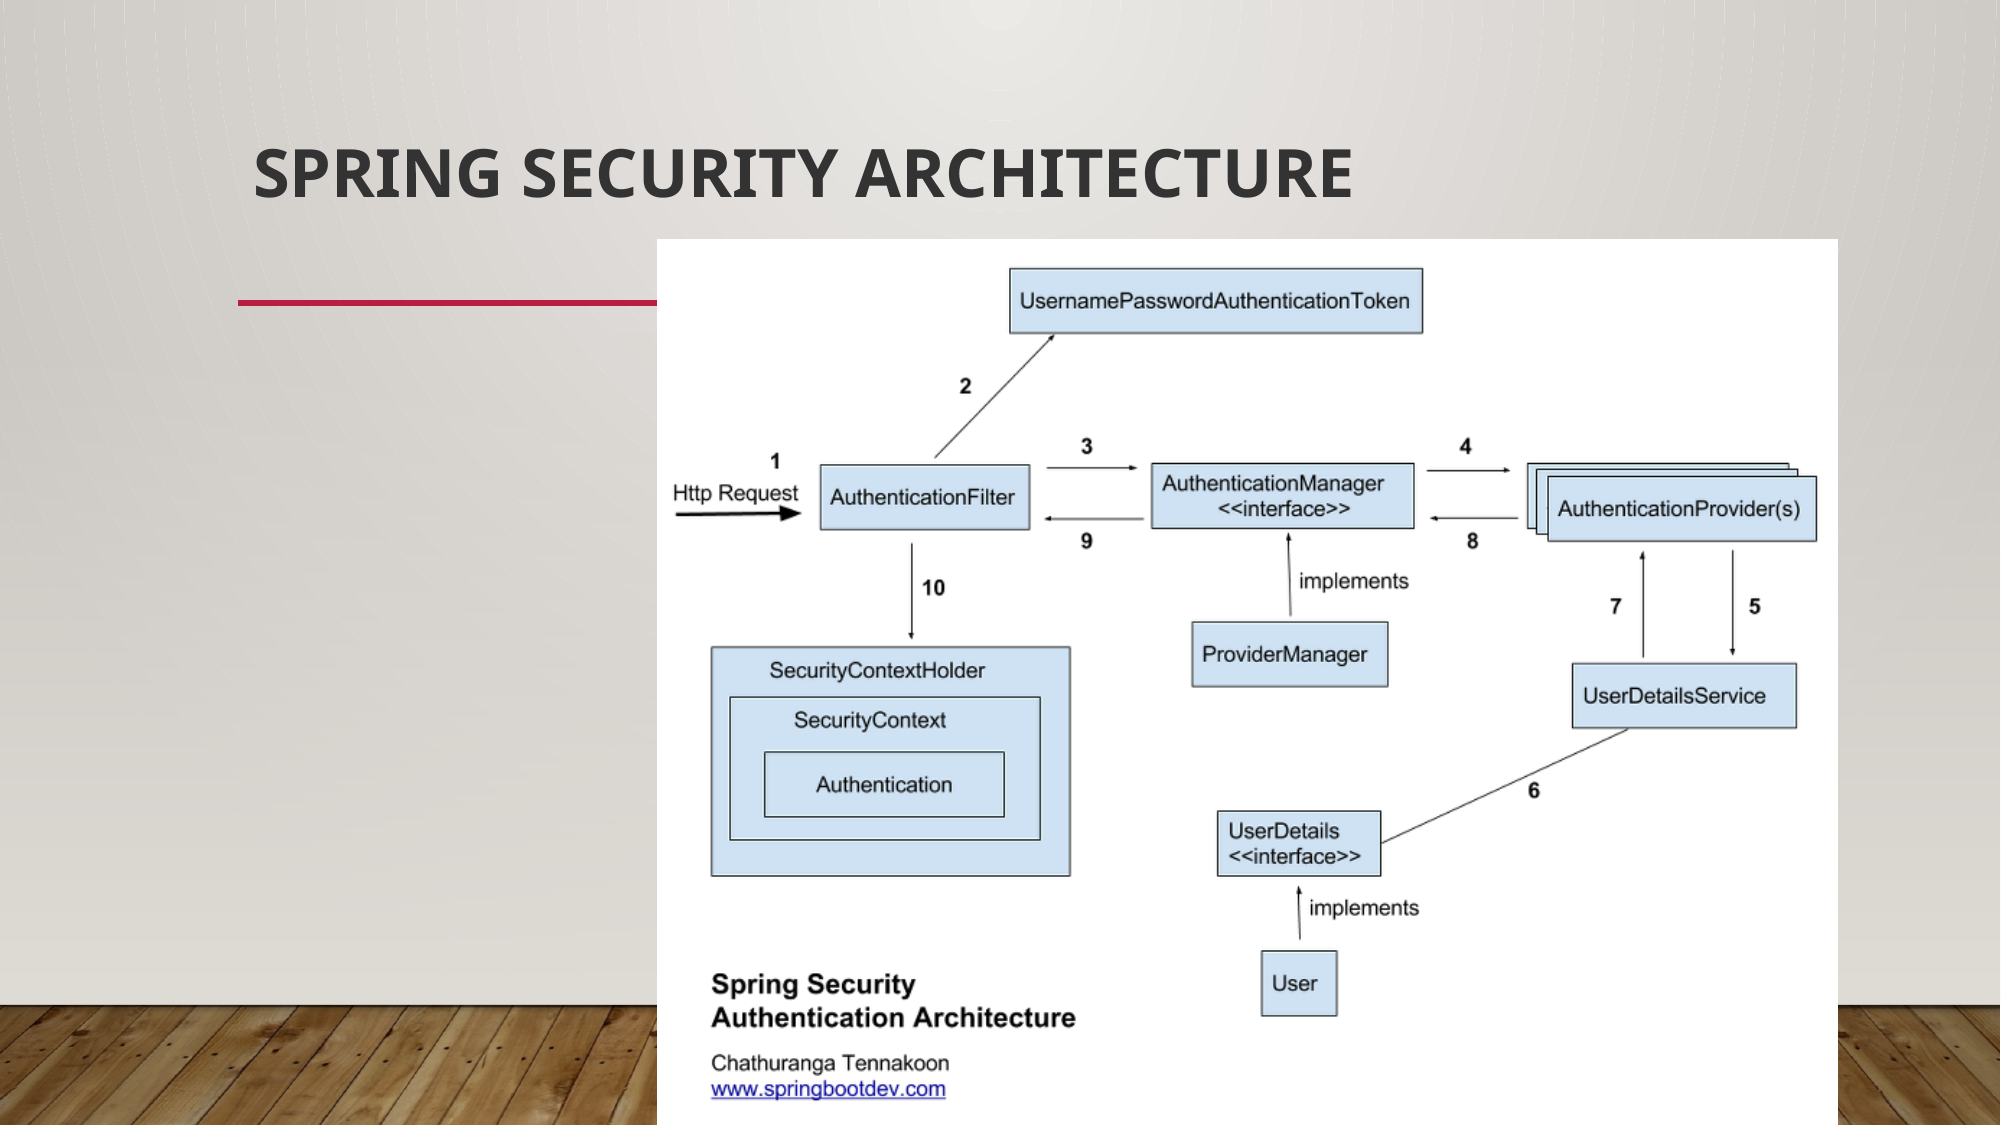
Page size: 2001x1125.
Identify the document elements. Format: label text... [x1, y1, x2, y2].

title Spring Security Architecture [238, 131, 1814, 305]
picture [0, 238, 2000, 1125]
